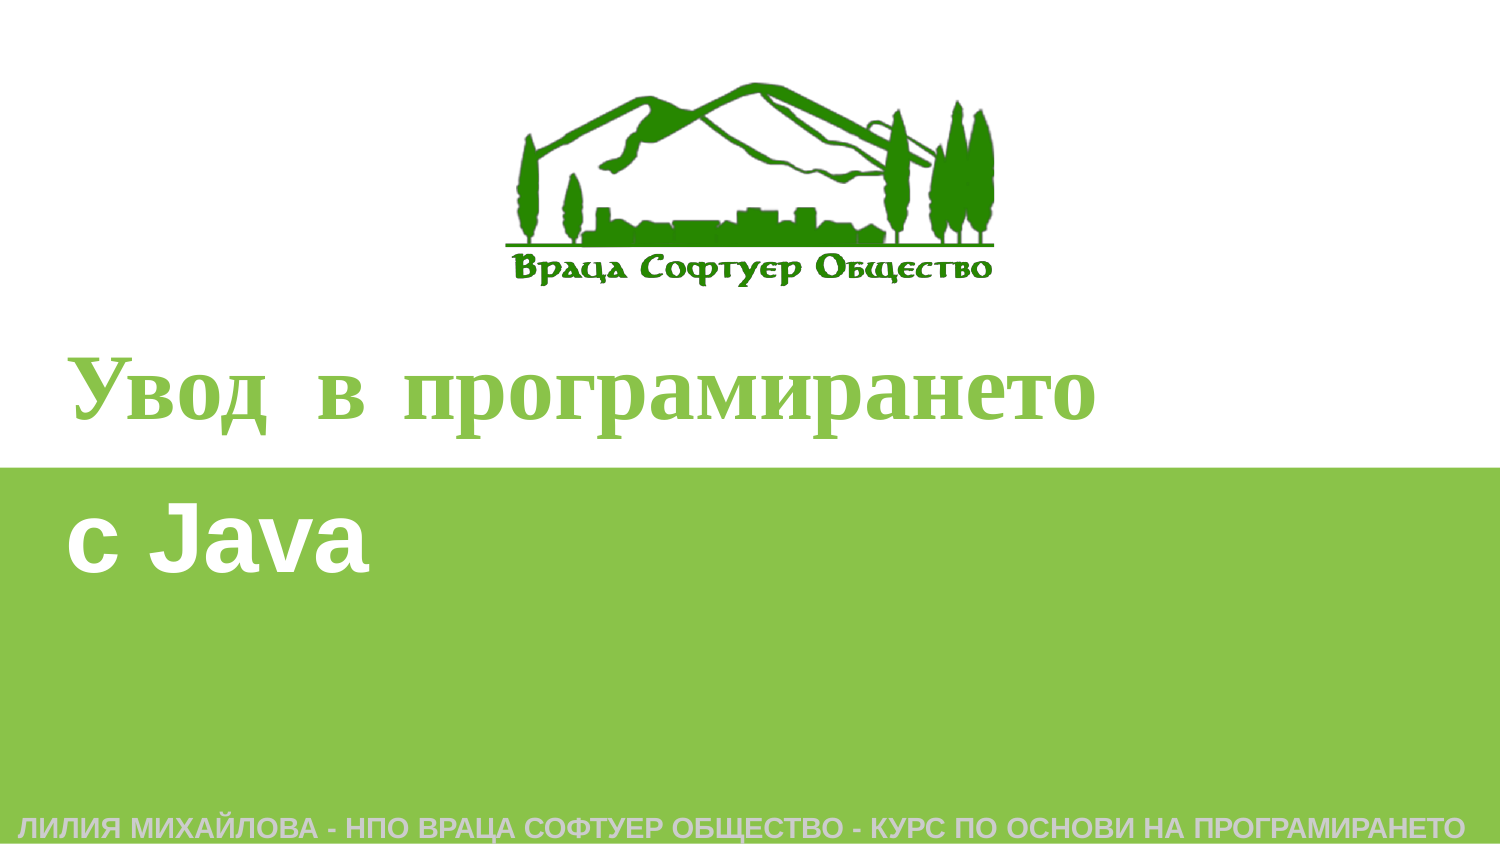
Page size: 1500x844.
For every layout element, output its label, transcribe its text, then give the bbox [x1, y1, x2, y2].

text_box [0, 467, 1500, 844]
text_box [505, 81, 995, 287]
title Увод в програмирането [63, 323, 1102, 467]
text_box с Java [62, 470, 371, 593]
text_box ЛИЛИЯ МИХАЙЛОВА - НПО ВРАЦА СОФТУЕР ОБЩЕСТВО - КУРС ПО ОСНОВИ НА ПРОГРАМИРАНЕТО [15, 807, 1479, 844]
